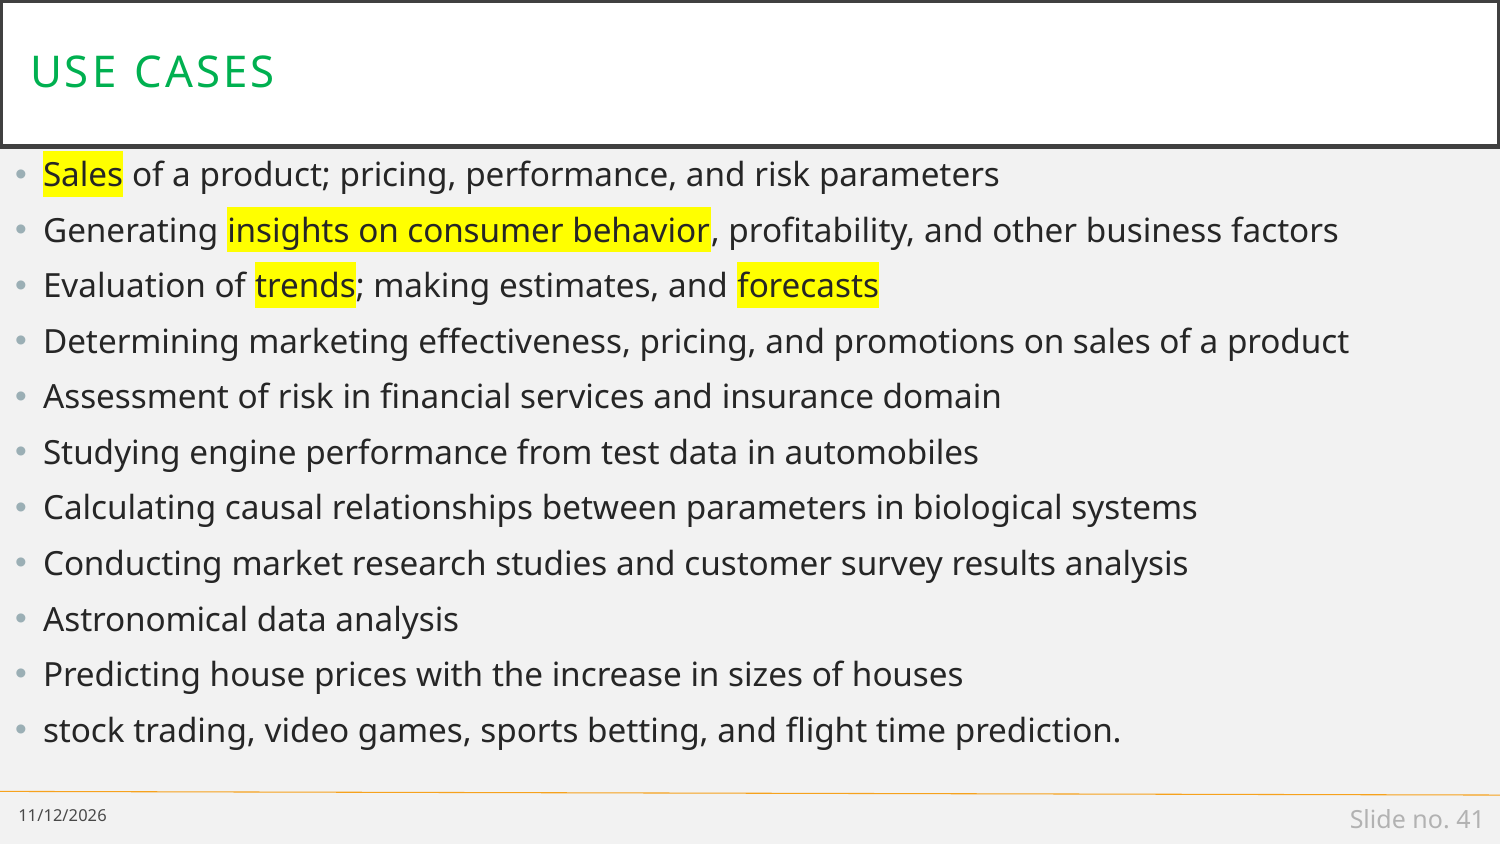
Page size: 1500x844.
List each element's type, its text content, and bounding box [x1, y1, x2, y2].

slide_number Slide no. 41 [1162, 797, 1500, 843]
list Sales of a product; pricing, performance, and risk parameters Generating insights on consumer behavior, profitability, and other business factors Evaluation of trends; making estimates, and forecasts Determining marketing effectiveness, pricing, and promotions on sales of a product Assessment of risk in financial services and insurance domain Studying engine performance from test data in automobiles Calculating causal relationships between parameters in biological systems Conducting market research studies and customer survey results analysis Astronomical data analysis Predicting house prices with the increase in sizes of houses stock trading, video games, sports betting, and flight time prediction. [0, 146, 1500, 798]
title Use cases [0, 0, 1500, 146]
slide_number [0, 796, 122, 837]
